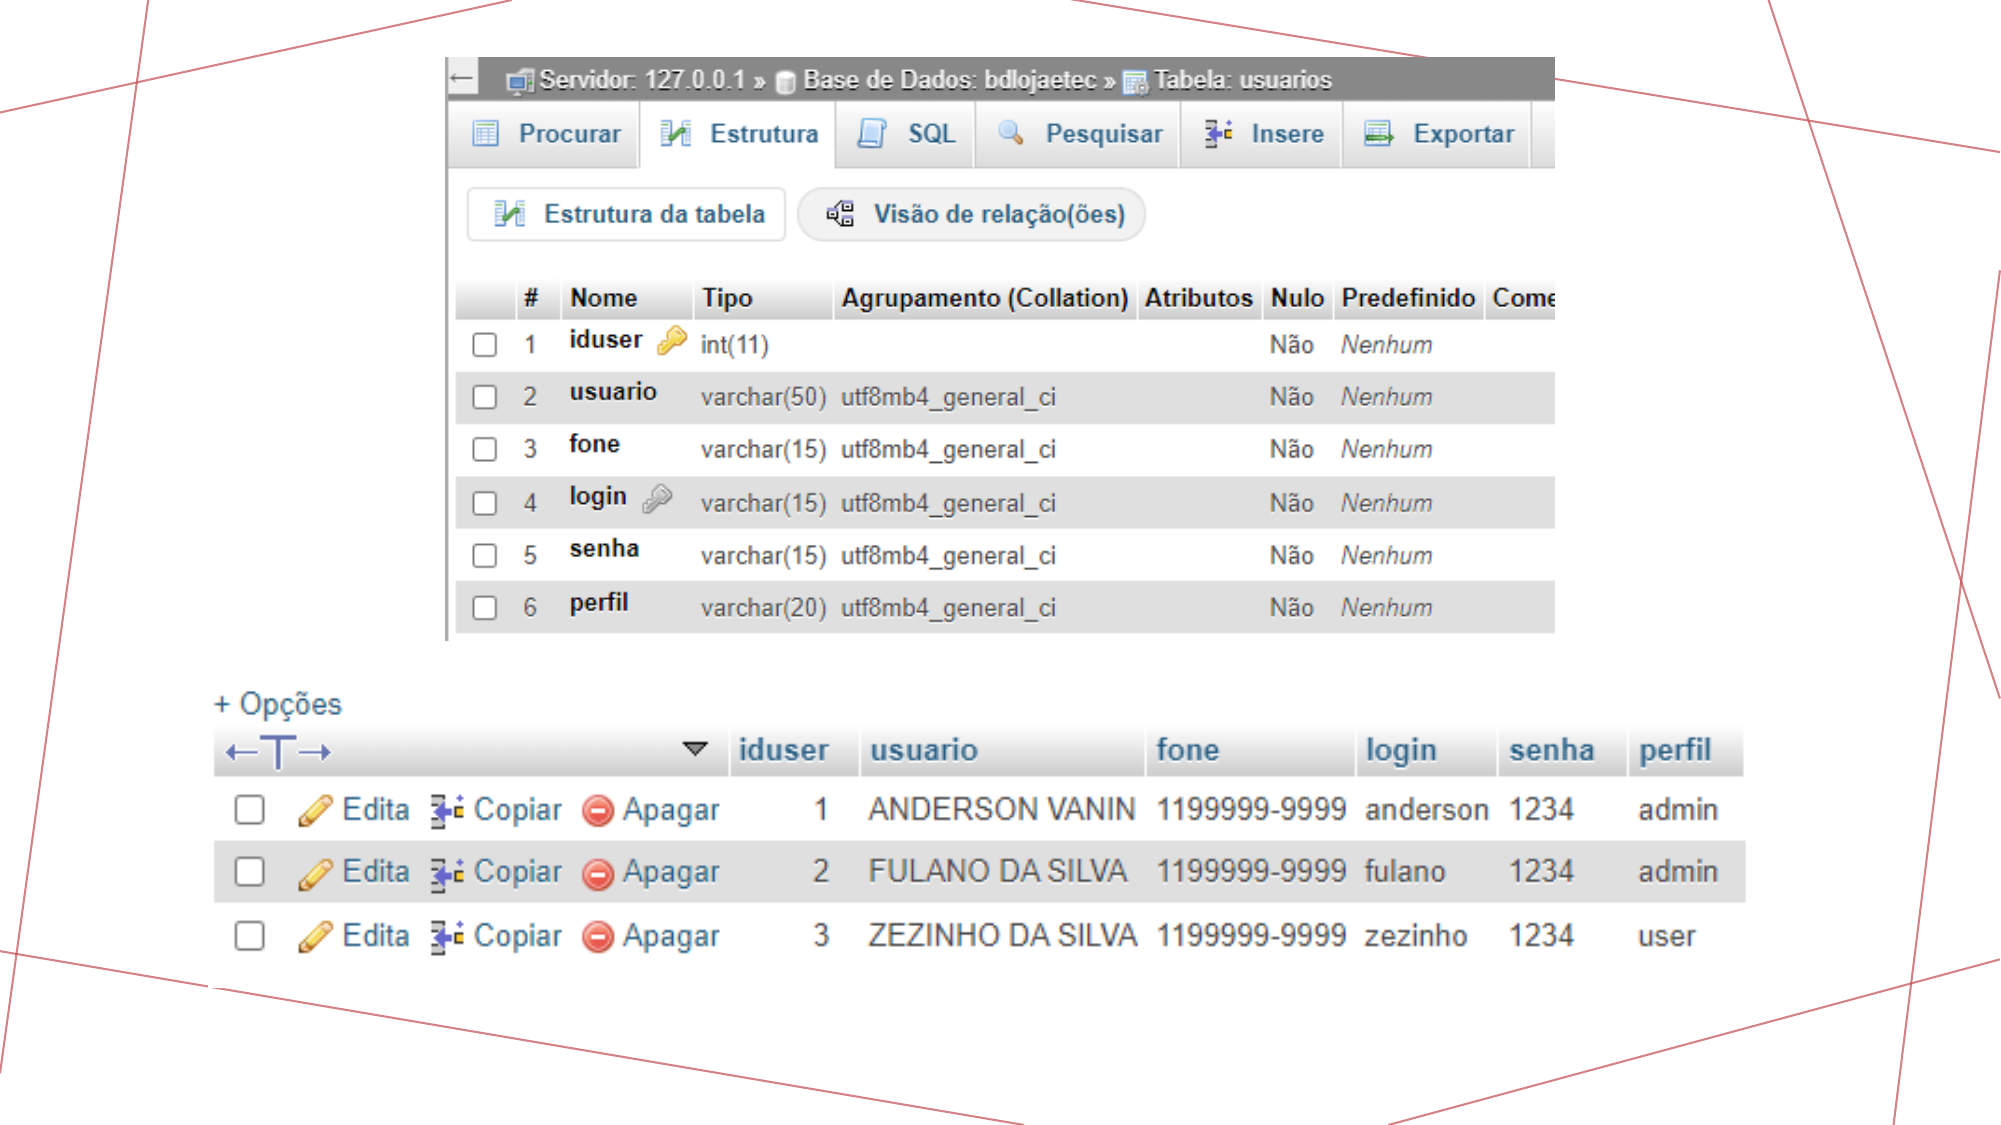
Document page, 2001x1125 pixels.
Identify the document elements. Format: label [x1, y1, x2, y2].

list [208, 683, 1792, 988]
picture [445, 57, 1555, 641]
